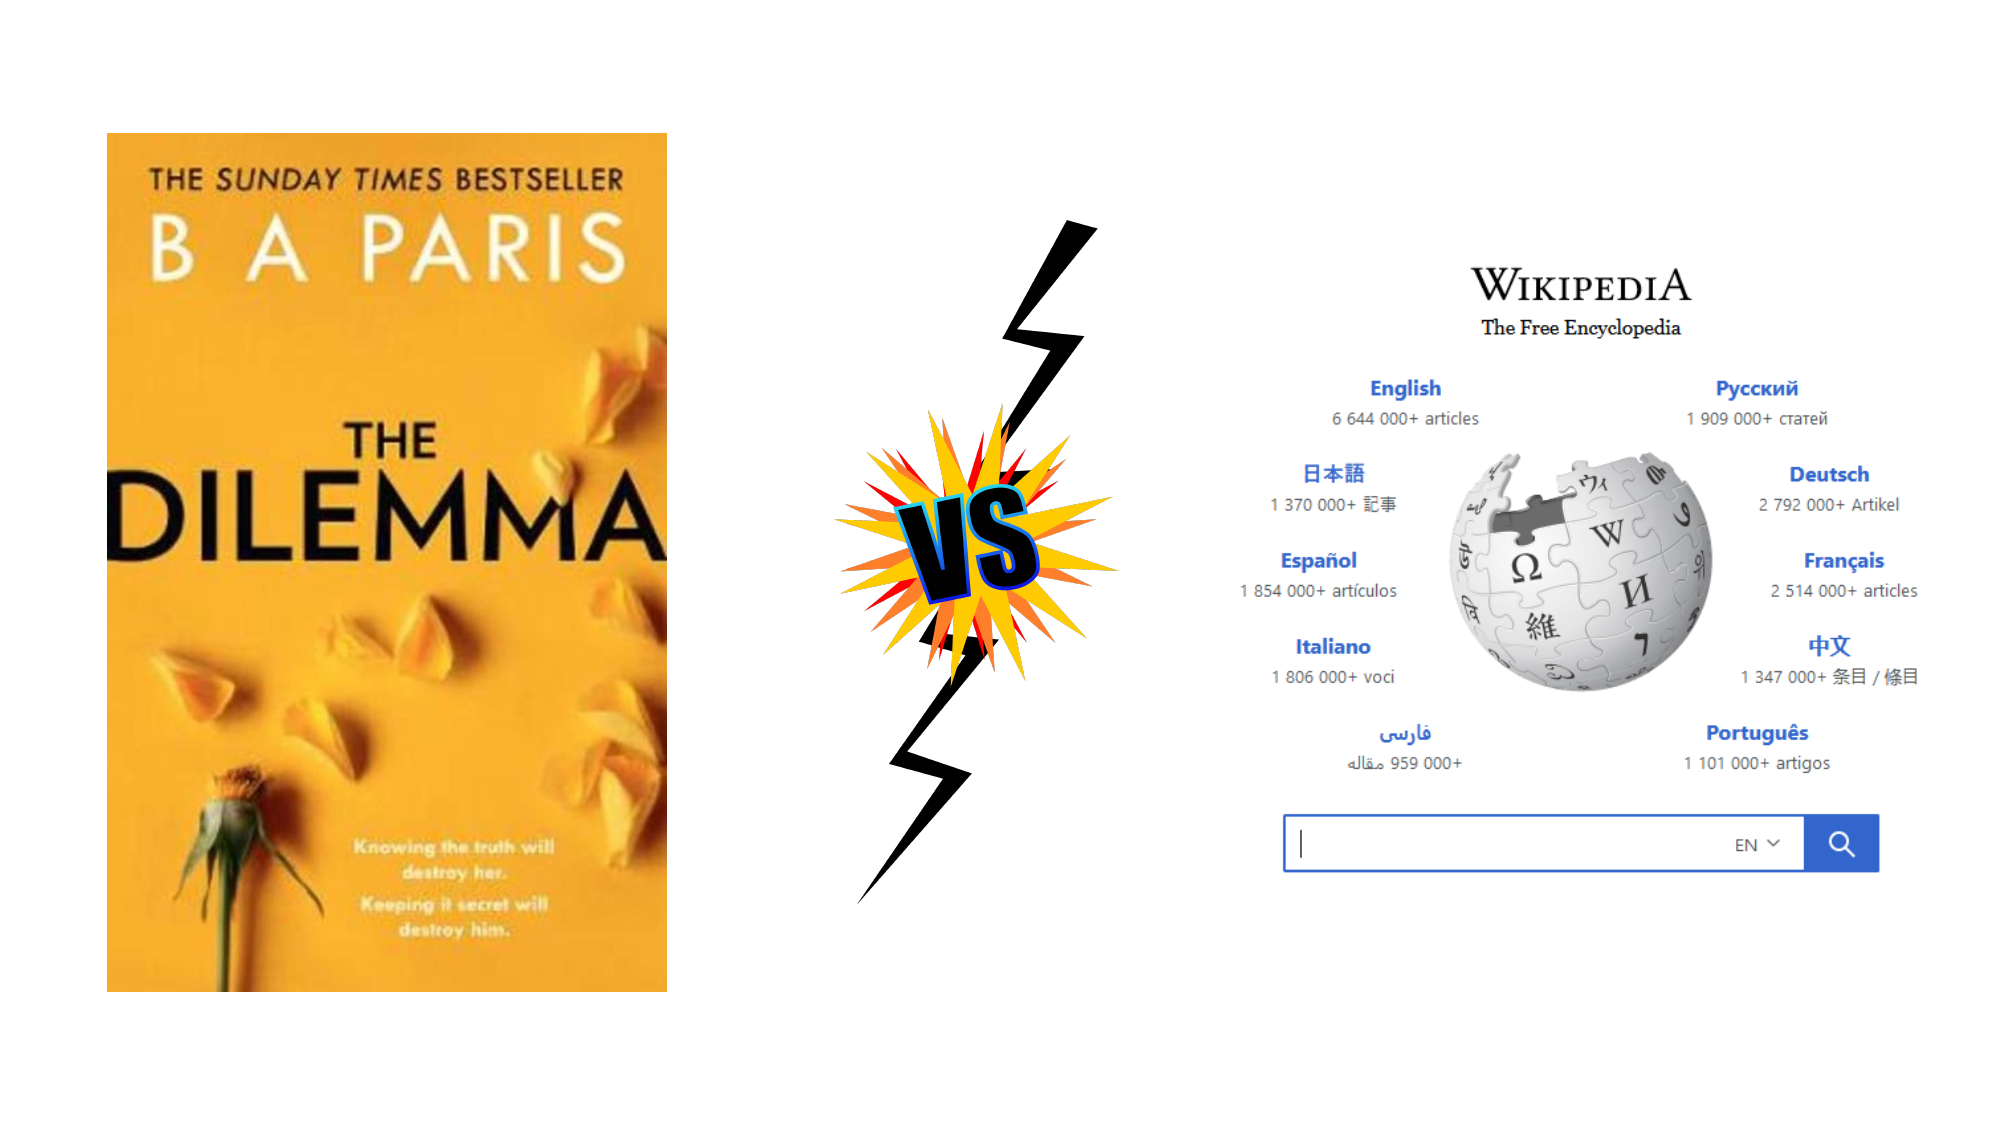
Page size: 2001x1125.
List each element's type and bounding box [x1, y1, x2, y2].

picture [1213, 222, 1971, 903]
list [107, 133, 667, 992]
picture [834, 220, 1119, 904]
